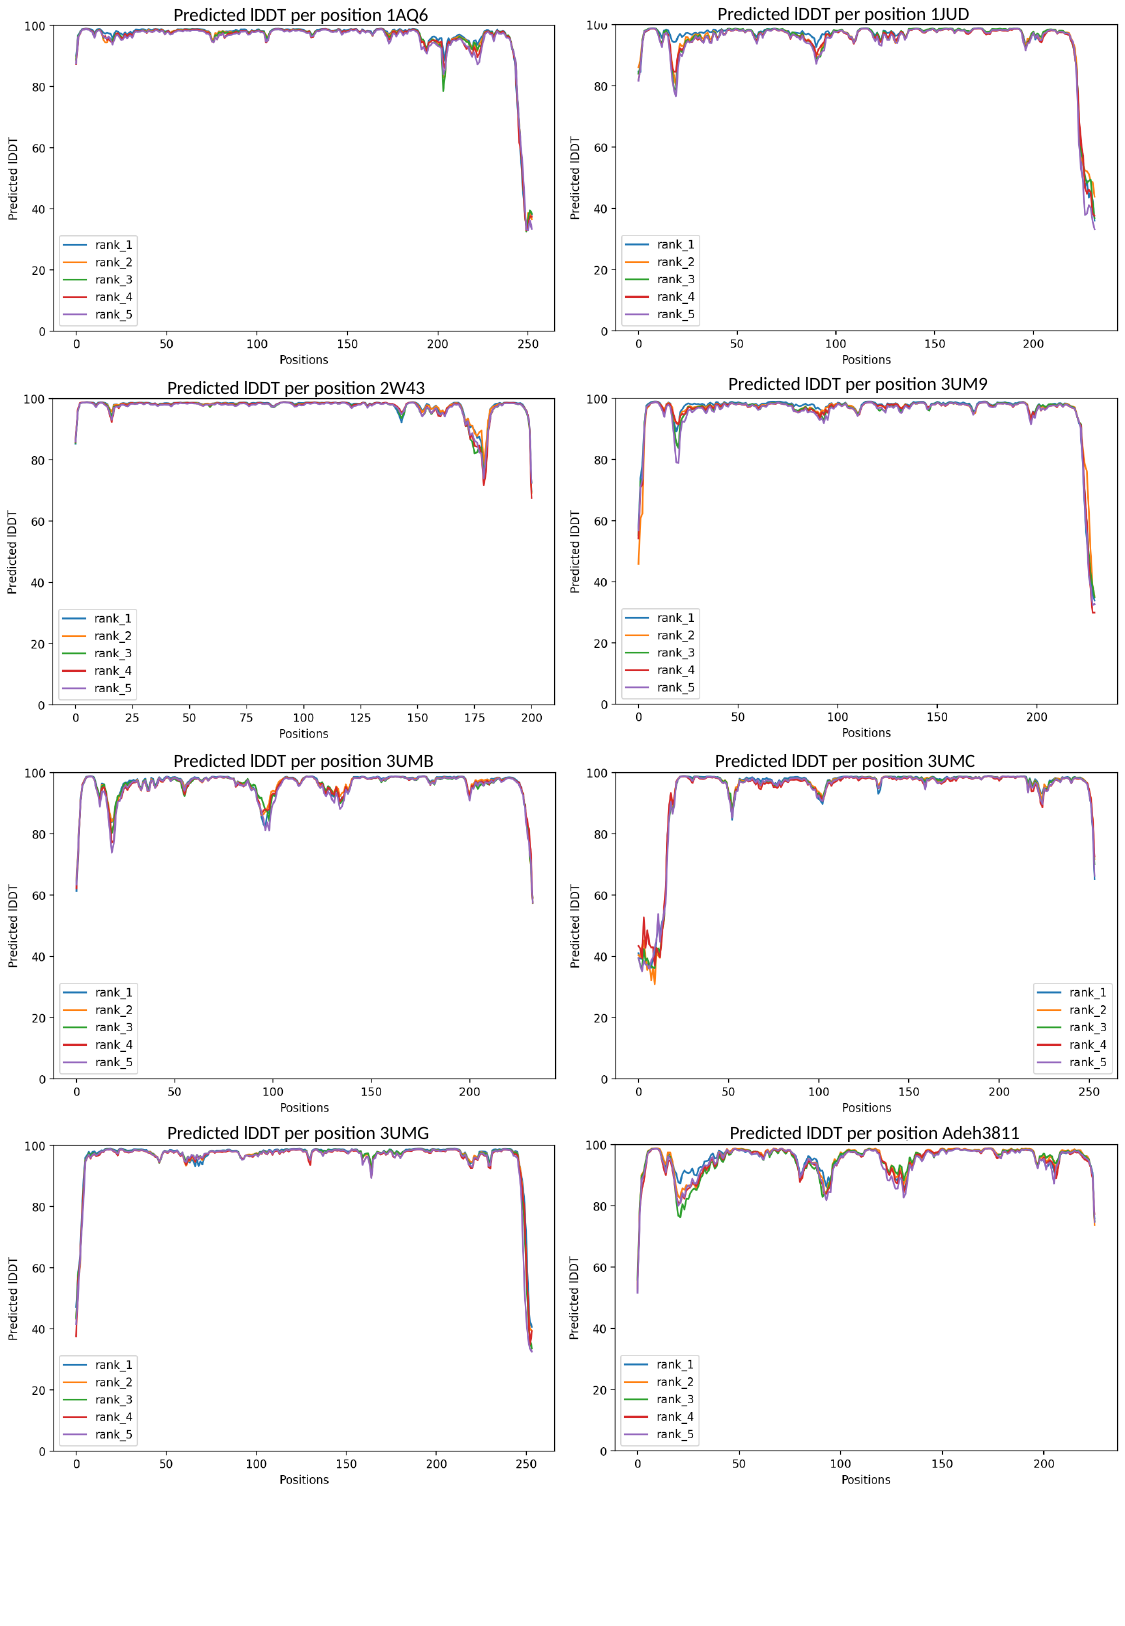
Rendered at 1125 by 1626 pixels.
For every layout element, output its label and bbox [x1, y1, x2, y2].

picture [0, 0, 1125, 1494]
text_box [52, 741, 548, 779]
text_box [52, 0, 548, 33]
text_box [596, 0, 1092, 33]
text_box [606, 364, 1103, 403]
text_box [127, 368, 623, 406]
